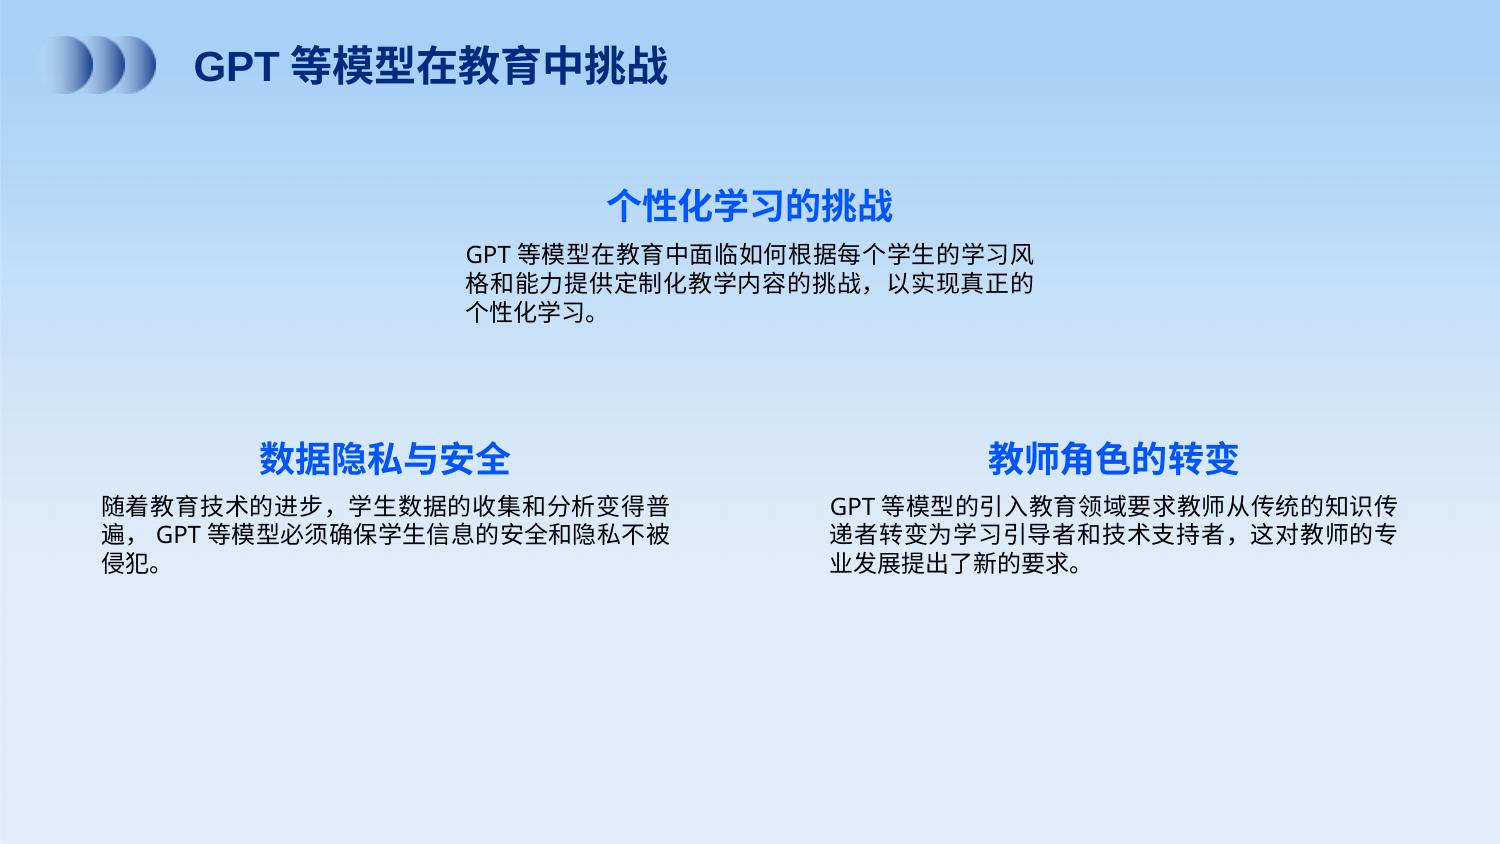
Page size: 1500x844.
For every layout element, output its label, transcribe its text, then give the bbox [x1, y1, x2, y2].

text_box 数据隐私与安全 [85, 420, 686, 475]
text_box GPT等模型在教育中挑战 [177, 16, 1351, 105]
text_box GPT等模型在教育中面临如何根据每个学生的学习风格和能力提供定制化教学内容的挑战，以实现真正的个性化学习。 [449, 224, 1050, 342]
text_box 随着教育技术的进步，学生数据的收集和分析变得普遍，GPT等模型必须确保学生信息的安全和隐私不被侵犯。 [85, 475, 686, 594]
text_box 教师角色的转变 [814, 420, 1415, 475]
picture [0, 0, 1500, 844]
text_box GPT等模型的引入教育领域要求教师从传统的知识传递者转变为学习引导者和技术支持者，这对教师的专业发展提出了新的要求。 [814, 475, 1415, 594]
text_box 个性化学习的挑战 [449, 167, 1050, 224]
